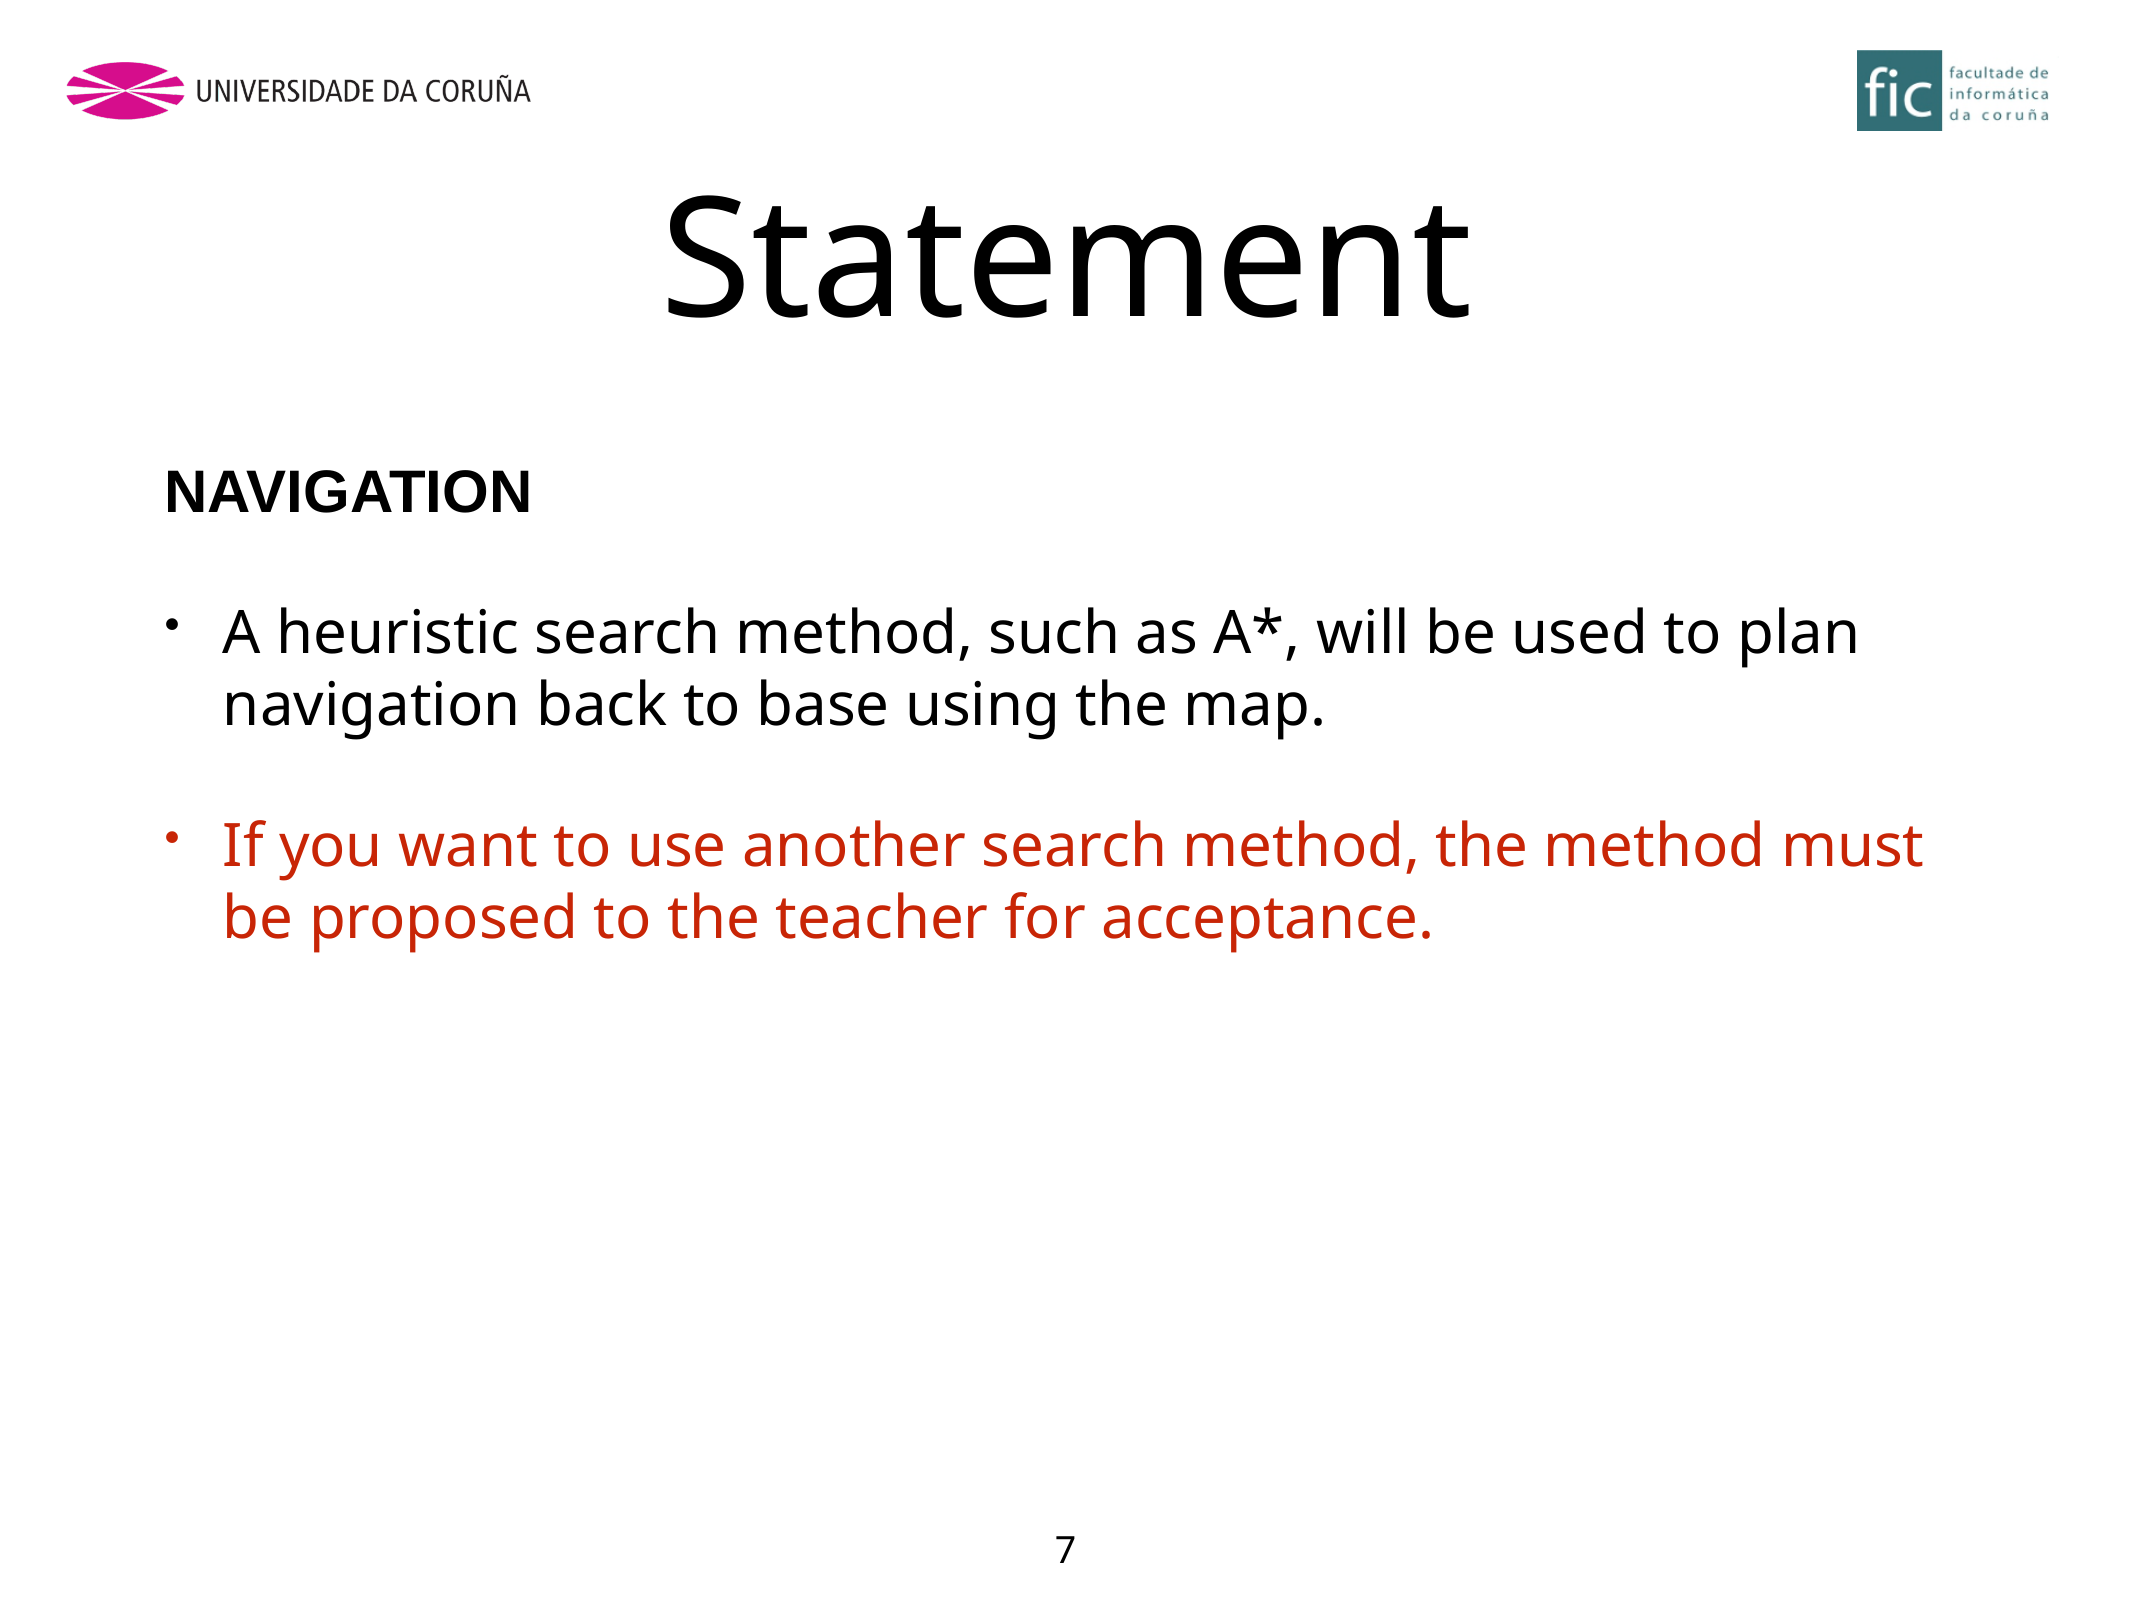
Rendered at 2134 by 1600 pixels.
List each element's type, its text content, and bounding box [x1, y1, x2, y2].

list NAVIGATION A heuristic search method, such as A*, will be used to plan navigation back to base using the map. If you want to use another search method, the method must be proposed to the teacher for acceptance. [155, 427, 1978, 976]
title Statement [155, 72, 1978, 427]
slide_number 7 [1035, 1517, 1096, 1581]
picture [1857, 50, 2059, 131]
picture [64, 60, 533, 121]
